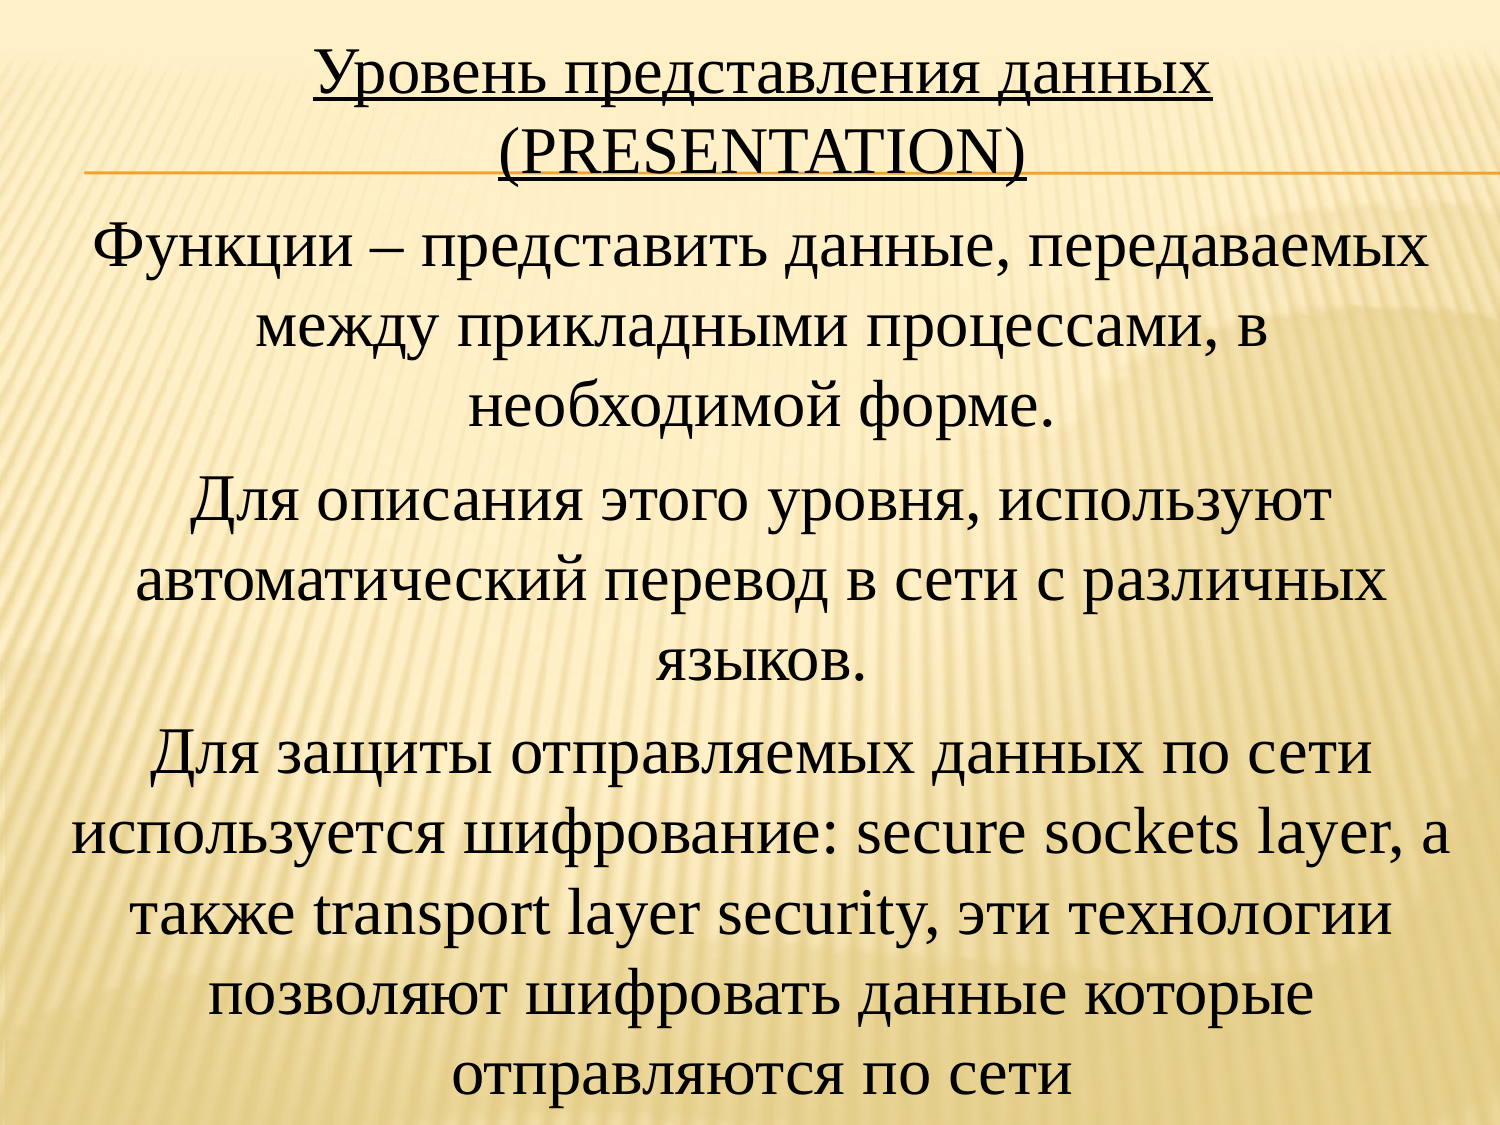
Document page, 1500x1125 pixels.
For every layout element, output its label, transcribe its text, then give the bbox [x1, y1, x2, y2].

list Уровень представления данных (PRESENTATION) Функции – представить данные, передаваемых между прикладными процессами, в необходимой форме. Для описания этого уровня, используют автоматический перевод в сети с различных языков. Для защиты отправляемых данных по сети используется шифрование: secure sockets layer, а также transport layer security, эти технологии позволяют шифровать данные которые отправляются по сети [50, 19, 1475, 1125]
